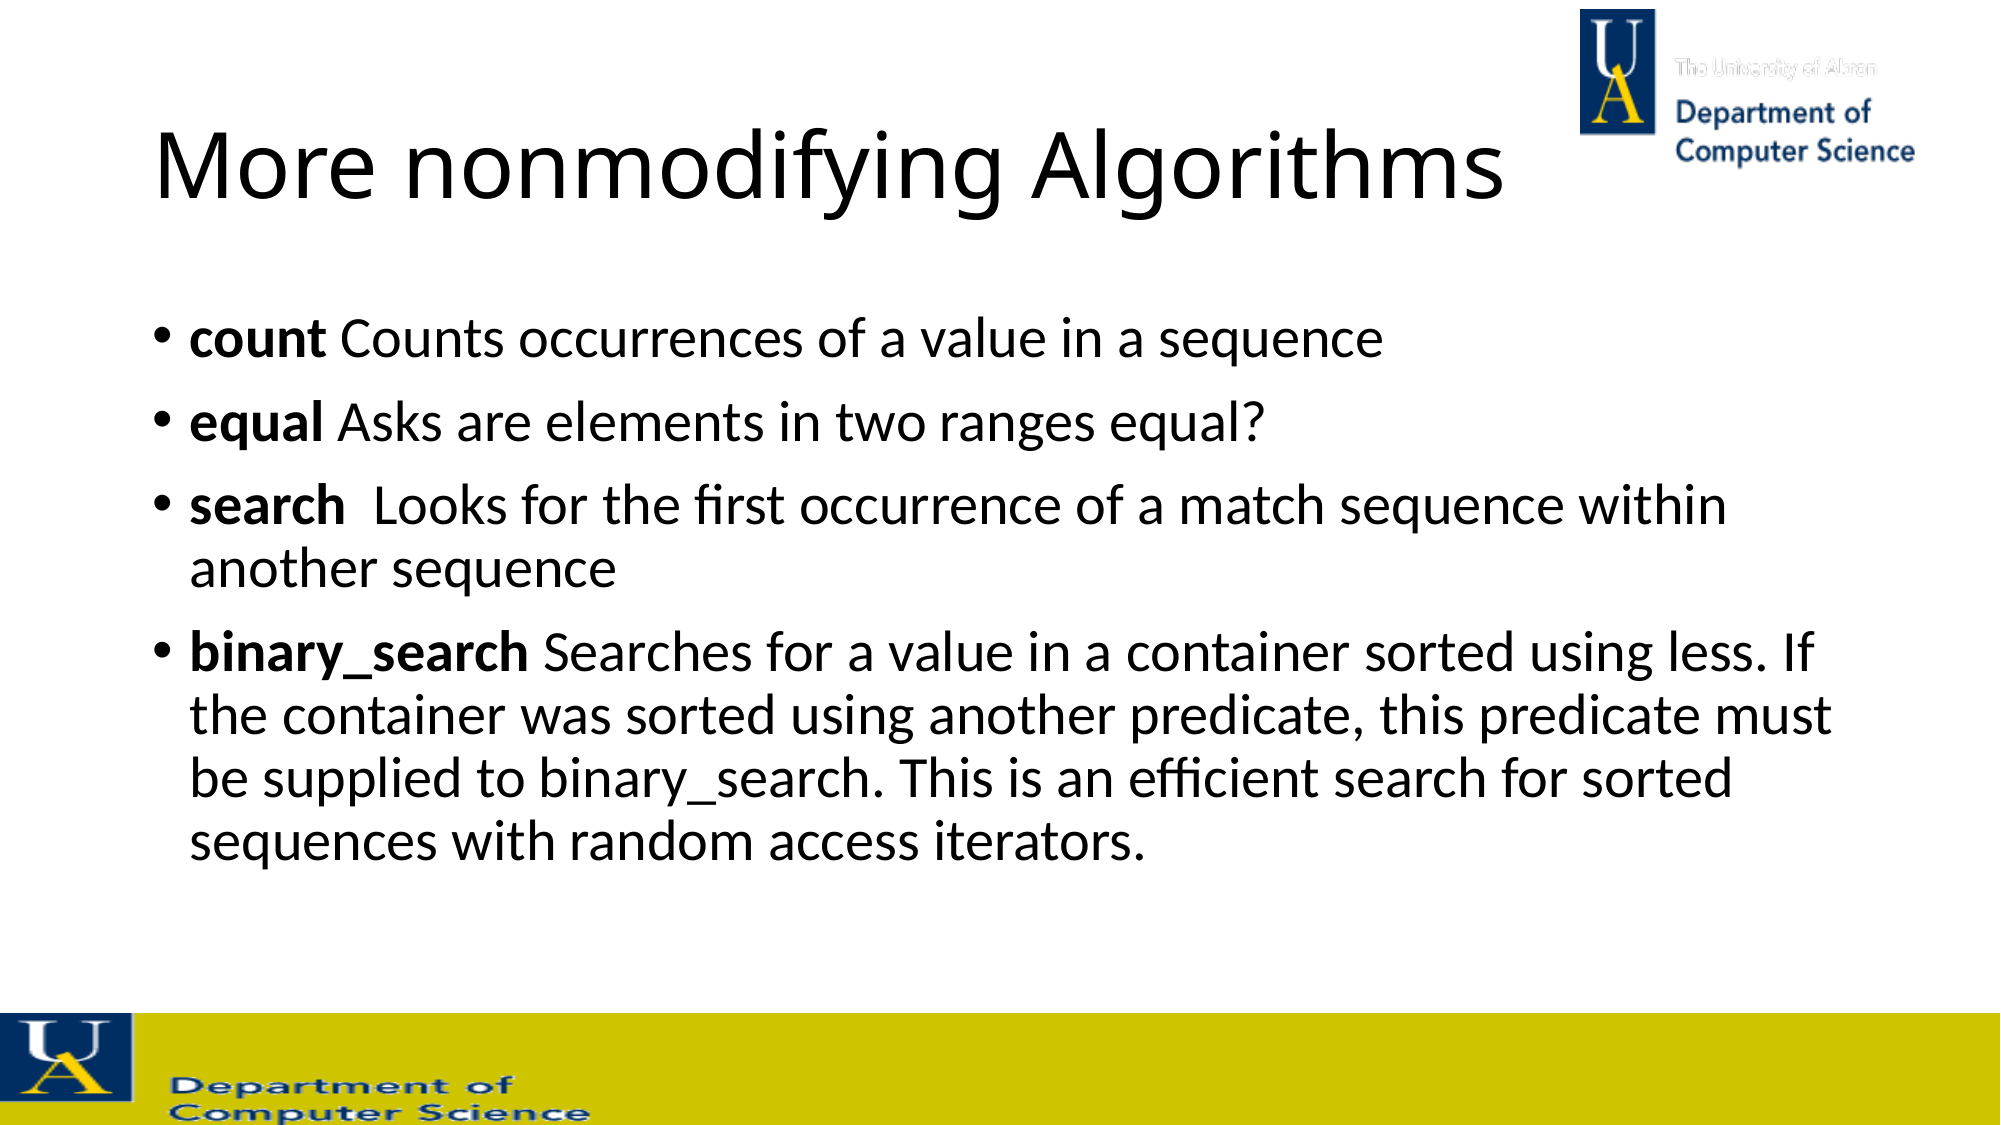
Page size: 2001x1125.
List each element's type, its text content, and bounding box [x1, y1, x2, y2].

picture [1580, 9, 2001, 198]
picture [0, 1013, 2000, 1125]
list count Counts occurrences of a value in a sequence equal Asks are elements in two ranges equal? search Looks for the first occurrence of a match sequence within another sequence binary_search Searches for a value in a container sorted using less. If the container was sorted using another predicate, this predicate must be supplied to binary_search. This is an efficient search for sorted sequences with random access iterators. [137, 299, 1863, 1014]
title More nonmodifying Algorithms [137, 59, 1863, 278]
